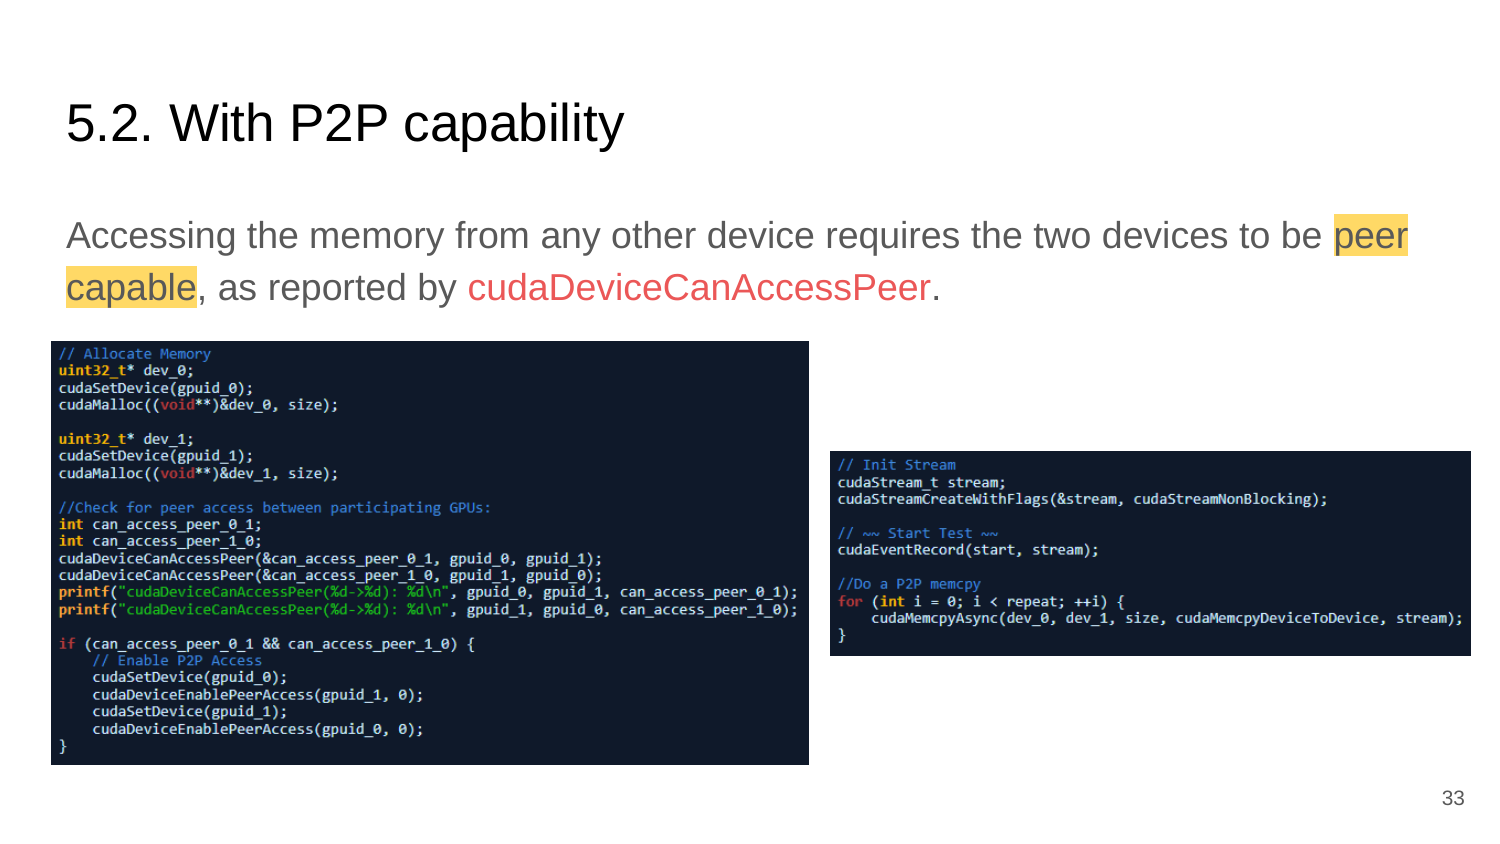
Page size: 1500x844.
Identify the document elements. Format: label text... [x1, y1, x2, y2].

picture [50, 341, 810, 766]
list Accessing the memory from any other device requires the two devices to be peer capable, as reported by cudaDeviceCanAccessPeer. [51, 189, 1449, 750]
title 5.2. With P2P capability [51, 72, 1449, 167]
picture [830, 451, 1471, 656]
slide_number ‹#› [1389, 764, 1480, 830]
